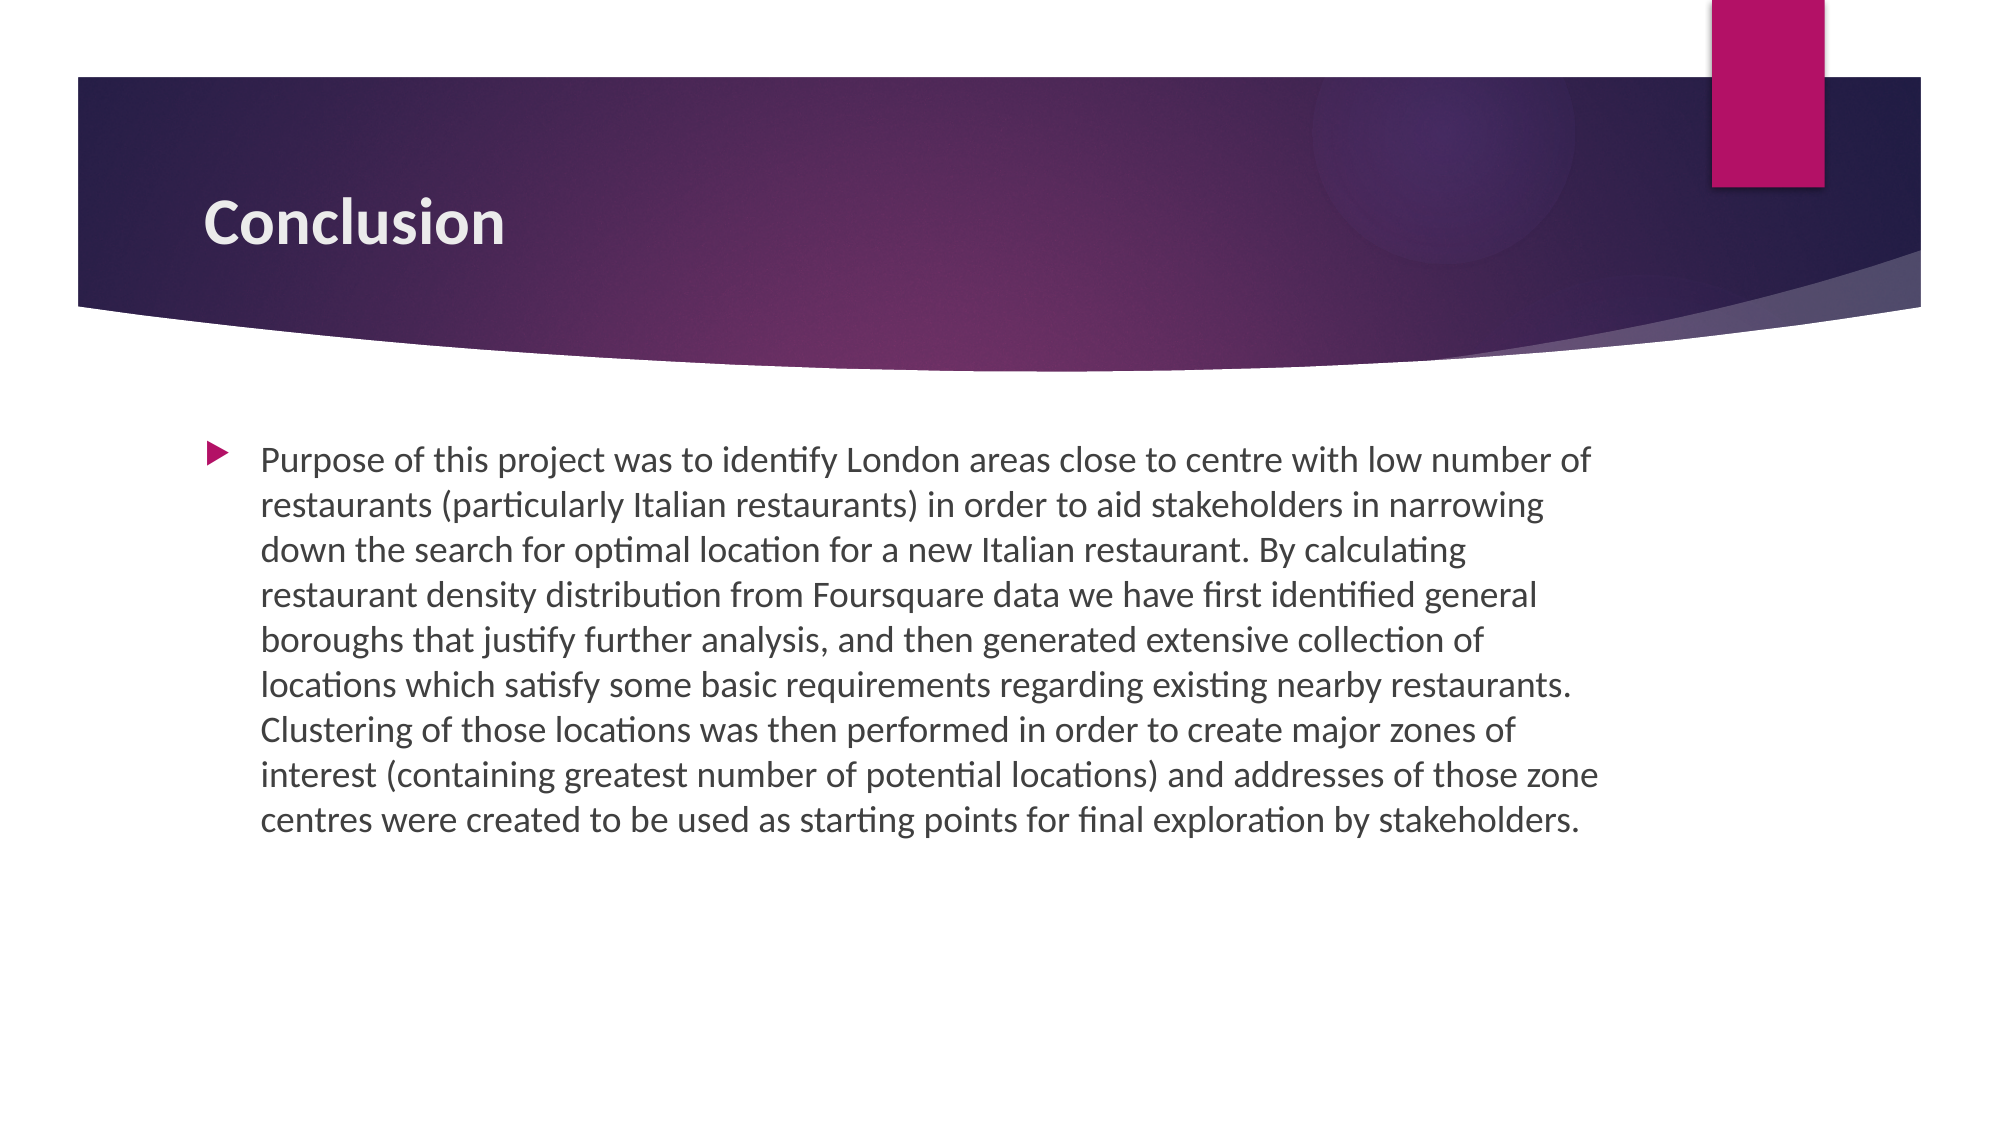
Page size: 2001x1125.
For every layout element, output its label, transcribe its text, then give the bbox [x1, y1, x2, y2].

list Purpose of this project was to identify London areas close to centre with low number of restaurants (particularly Italian restaurants) in order to aid stakeholders in narrowing down the search for optimal location for a new Italian restaurant. By calculating restaurant density distribution from Foursquare data we have first identified general boroughs that justify further analysis, and then generated extensive collection of locations which satisfy some basic requirements regarding existing nearby restaurants. Clustering of those locations was then performed in order to create major zones of interest (containing greatest number of potential locations) and addresses of those zone centres were created to be used as starting points for final exploration by stakeholders. [189, 427, 1638, 988]
title Conclusion [189, 159, 1627, 276]
